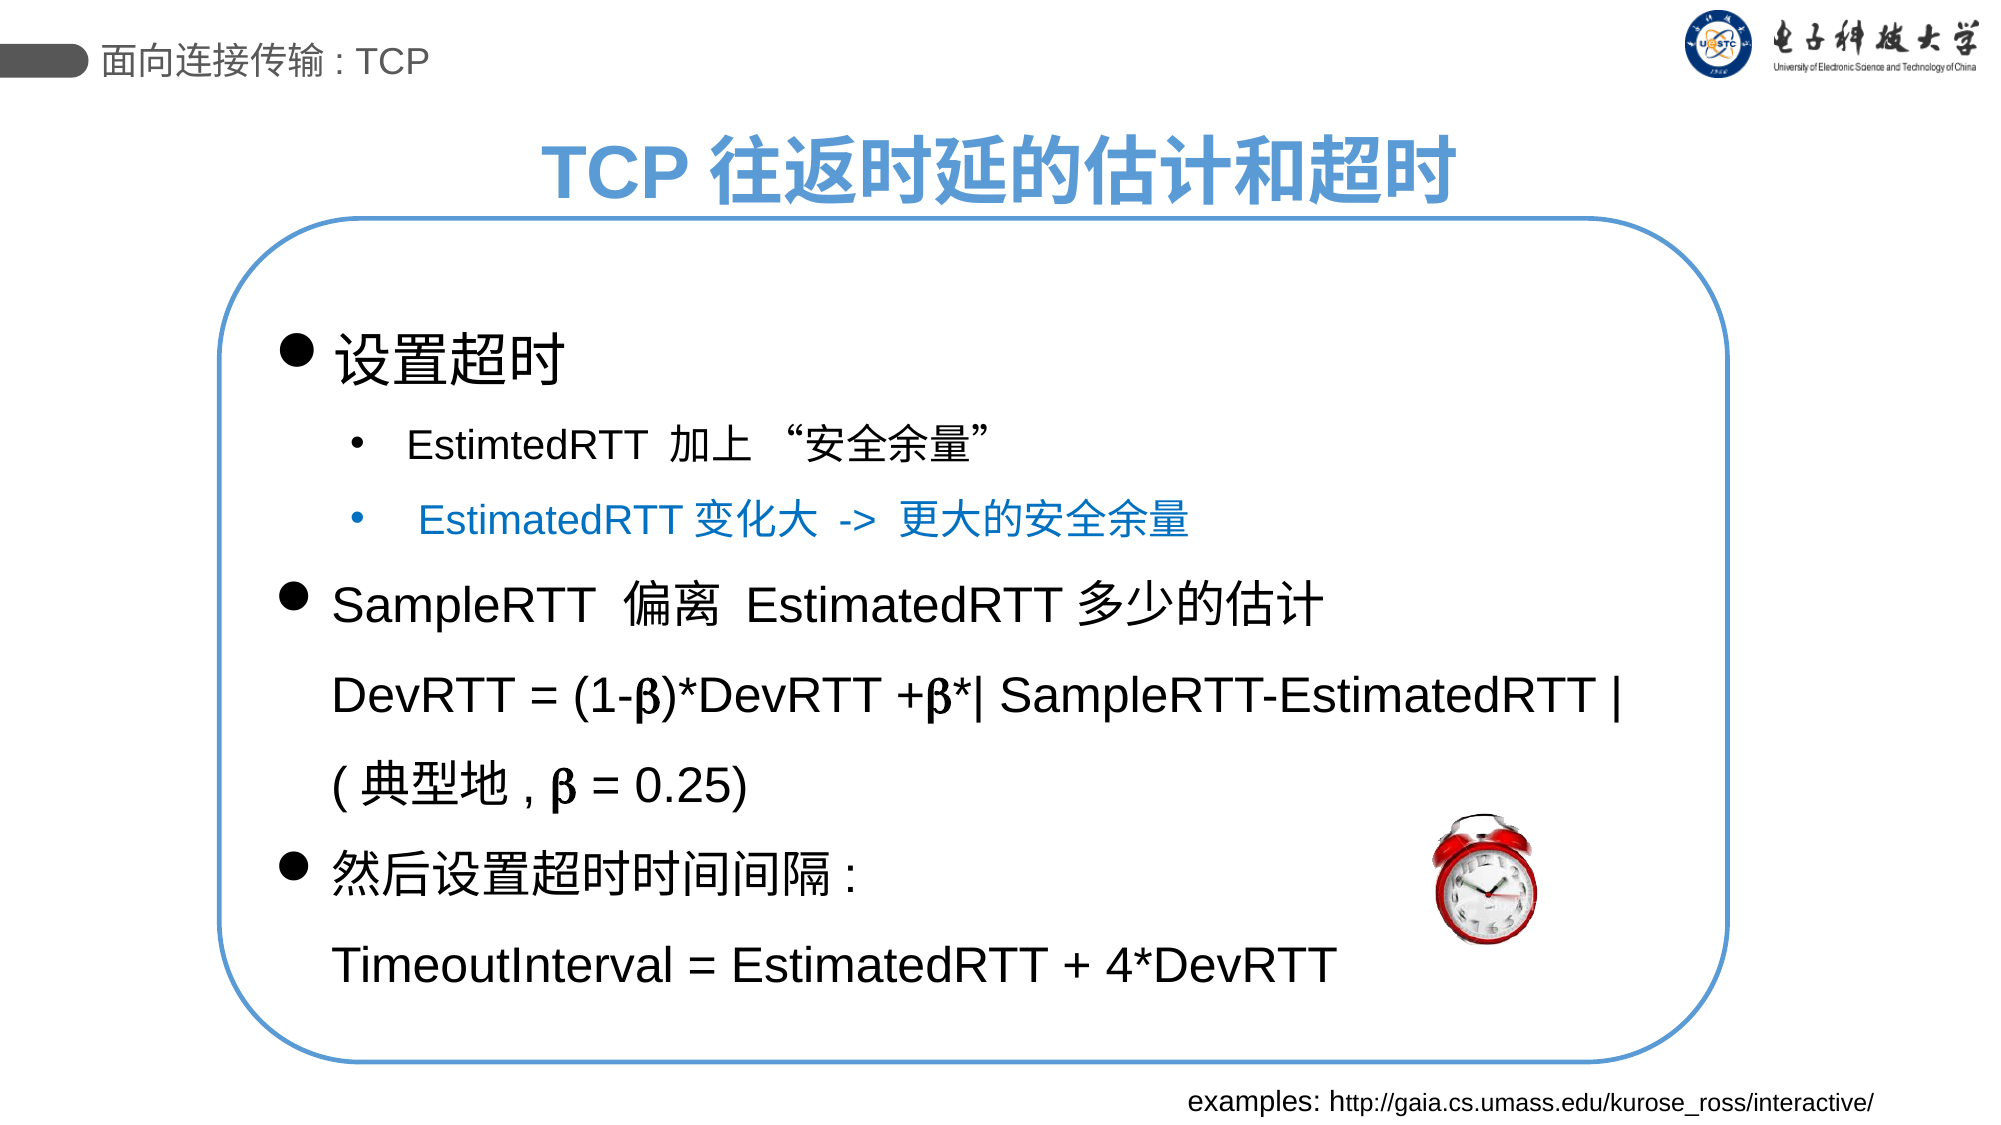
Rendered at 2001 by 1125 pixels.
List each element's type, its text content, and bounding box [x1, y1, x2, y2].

text_box examples: http://gaia.cs.umass.edu/kurose_ross/interactive/ [1172, 1074, 1913, 1125]
text_box TCP往返时延的估计和超时 [526, 116, 1474, 222]
text_box 设置超时 EstimtedRTT 加上 “安全余量” EstimatedRTT变化大 -> 更大的安全余量 SampleRTT 偏离 EstimatedRTT多少的估计 DevRTT = (1-)*DevRTT +*| SampleRTT-EstimatedRTT | (典型地,  = 0.25) 然后设置超时时间间隔: TimeoutInterval = EstimatedRTT + 4*DevRTT [218, 217, 1729, 1064]
text_box 面向连接传输: TCP [100, 28, 450, 91]
text_box [287, 62, 1713, 250]
picture [1419, 808, 1543, 945]
picture [1685, 10, 1979, 78]
